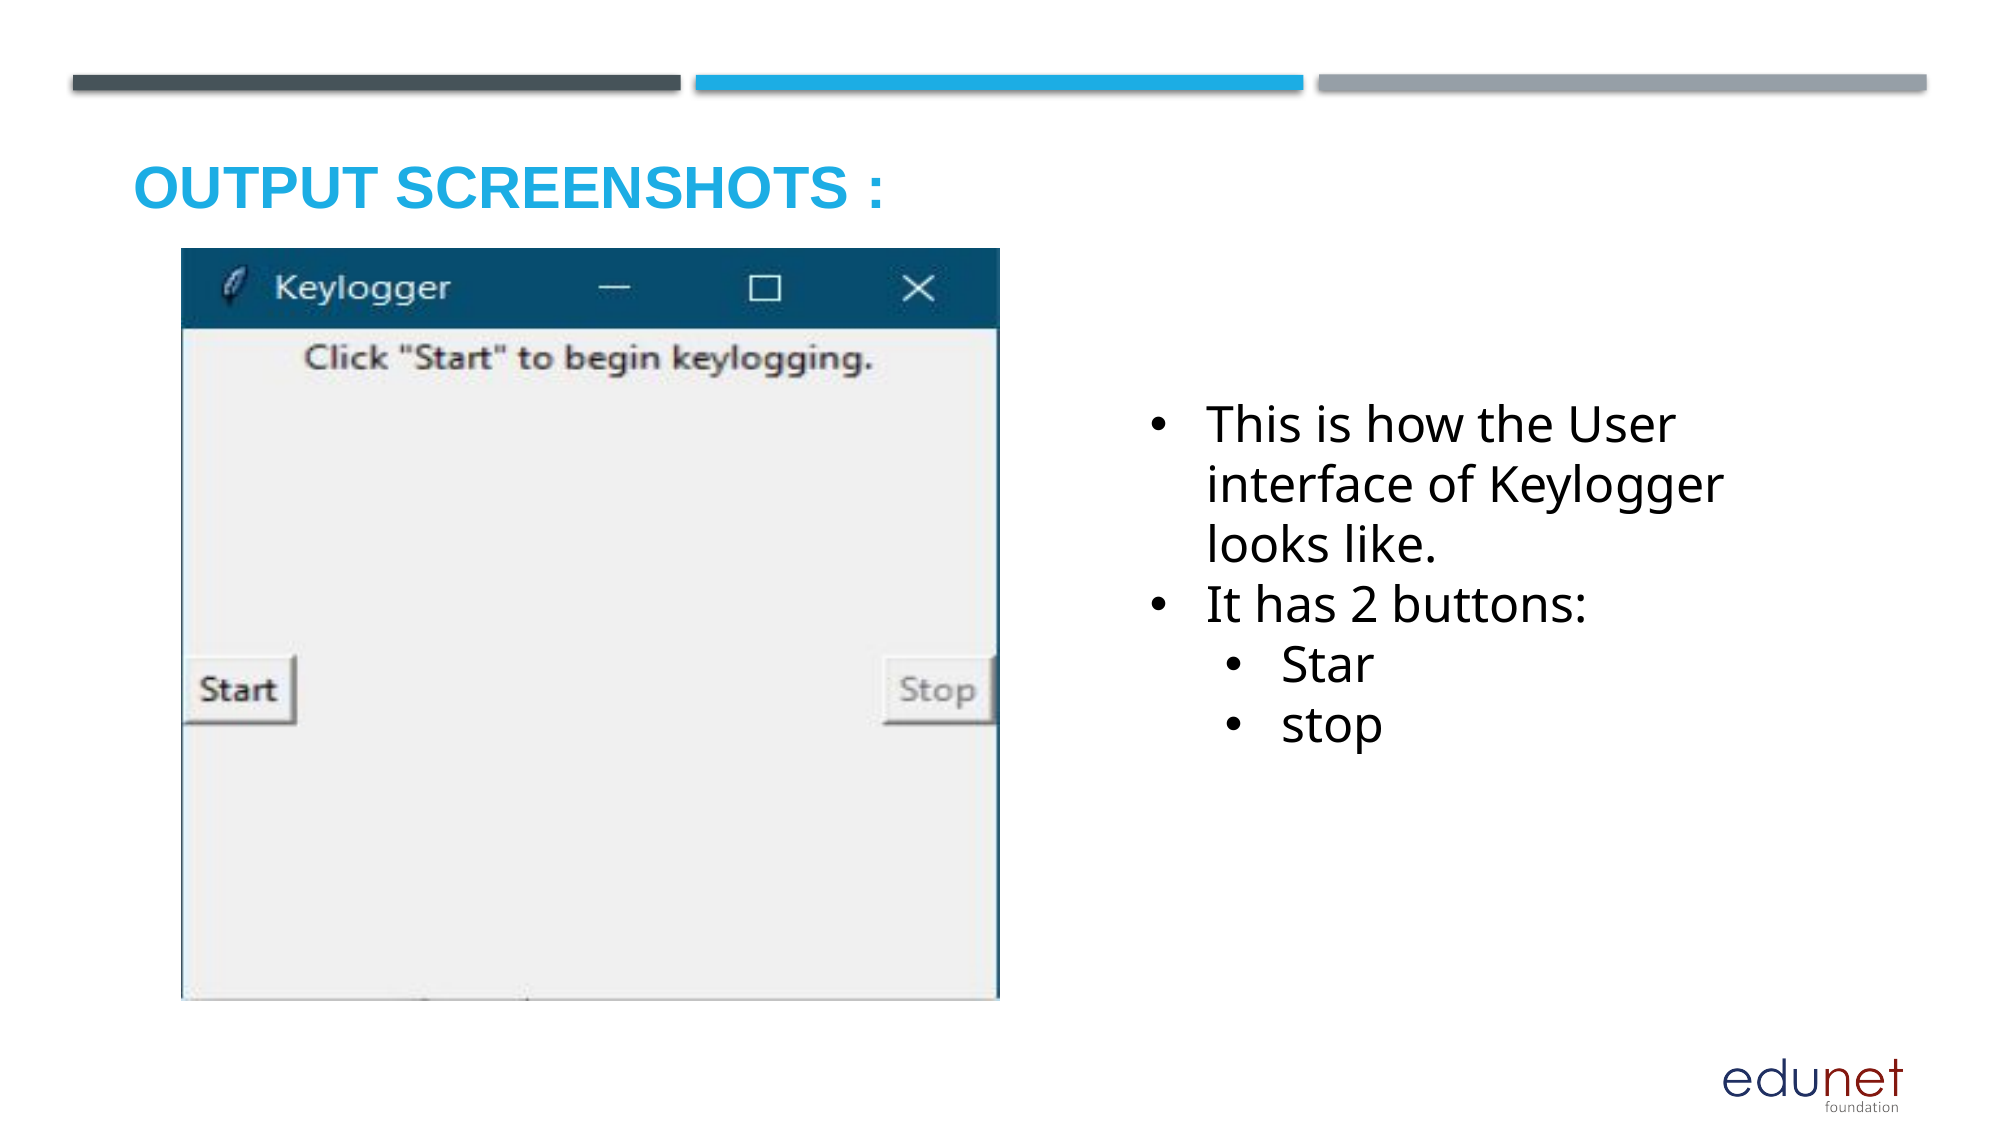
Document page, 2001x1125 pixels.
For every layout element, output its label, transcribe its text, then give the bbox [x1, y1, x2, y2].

title OUTPUT SCREENSHOTS : [118, 141, 1928, 229]
picture [1719, 1056, 1905, 1116]
text_box This is how the User interface of Keylogger looks like. It has 2 buttons: Star stop [1135, 385, 1769, 760]
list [180, 248, 1001, 1001]
